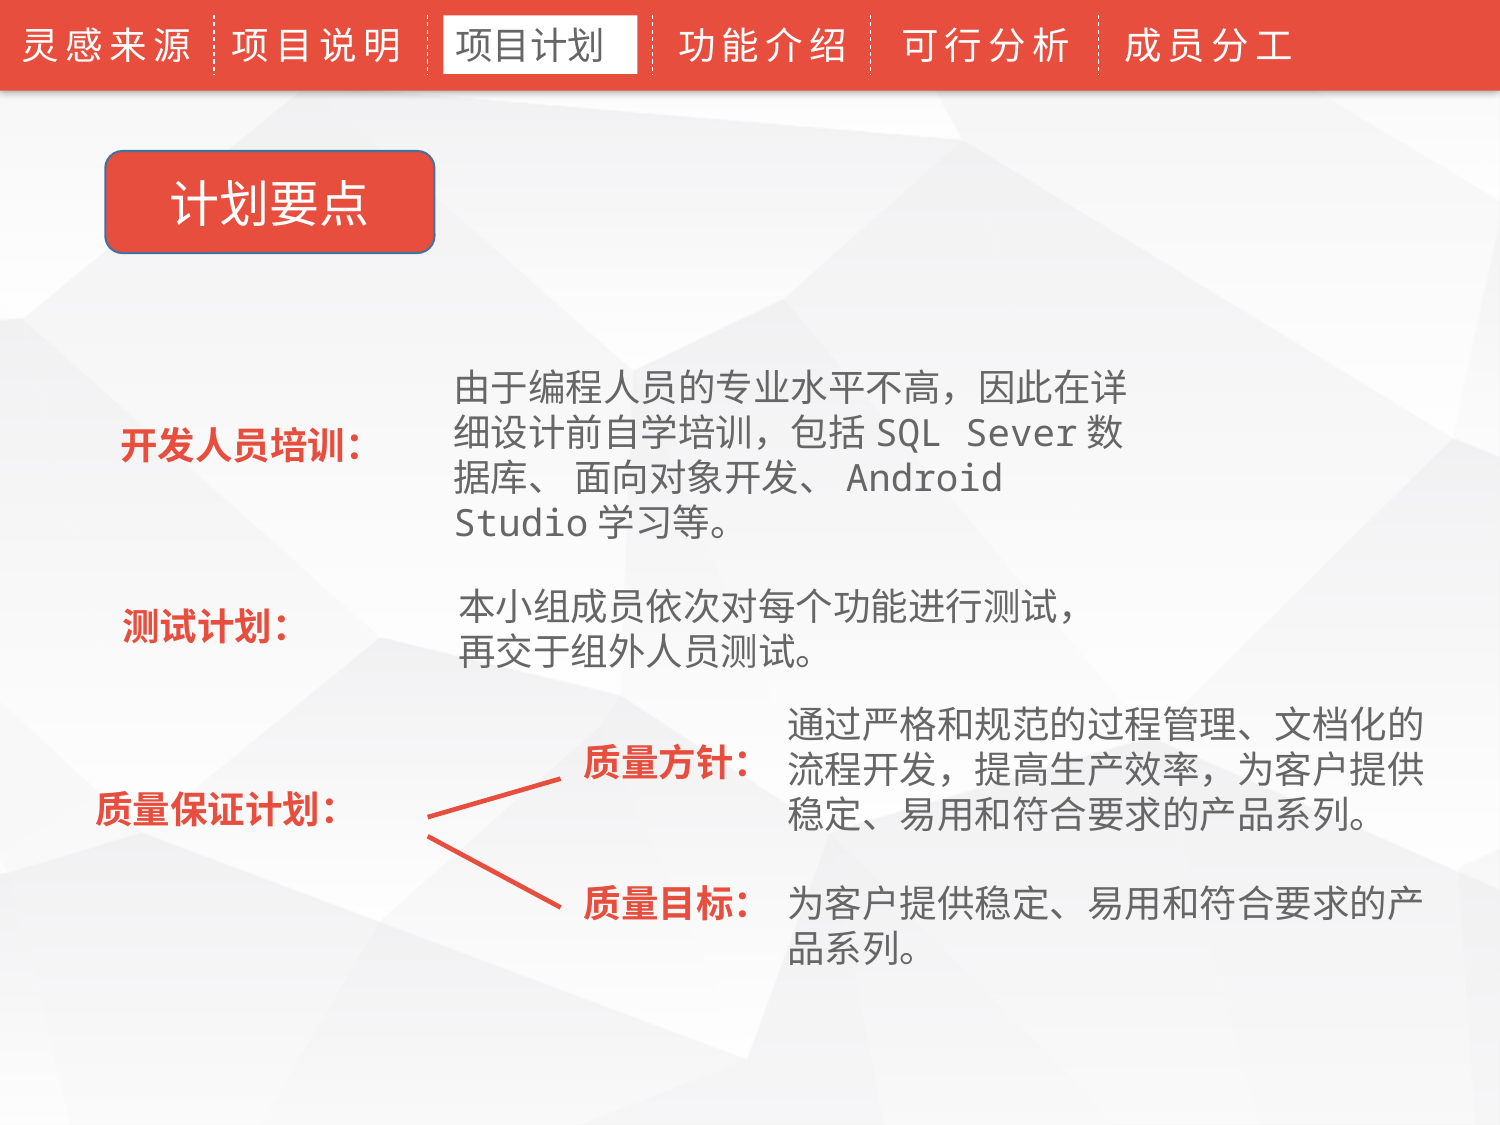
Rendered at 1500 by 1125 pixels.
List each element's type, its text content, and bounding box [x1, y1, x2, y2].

text_box 质量目标： [568, 872, 772, 932]
picture [0, 92, 1500, 1125]
text_box 计划要点 [104, 149, 436, 255]
text_box 开发人员培训： [105, 414, 438, 475]
text_box 可行分析 [886, 14, 1098, 75]
text_box [0, 0, 1500, 92]
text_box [427, 778, 561, 818]
text_box 成员分工 [1109, 14, 1322, 75]
text_box 功能介绍 [663, 14, 870, 75]
text_box 功能介绍 [871, 14, 876, 75]
text_box 质量方针： [568, 731, 772, 791]
text_box 质量保证计划： [80, 779, 444, 839]
text_box 项目说明 [217, 14, 427, 75]
text_box 为客户提供稳定、易用和符合要求的产品系列。 [772, 872, 1469, 978]
text_box 灵感来源 [7, 14, 213, 75]
text_box 由于编程人员的专业水平不高，因此在详细设计前自学培训，包括SQL Sever数据库、 面向对象开发、Android Studio学习等。 [438, 356, 1151, 552]
text_box 项目计划 [440, 14, 652, 75]
text_box 本小组成员依次对每个功能进行测试，再交于组外人员测试。 [443, 575, 1140, 681]
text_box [427, 836, 561, 908]
text_box 测试计划： [107, 595, 443, 656]
text_box 通过严格和规范的过程管理、文档化的流程开发，提高生产效率，为客户提供稳定、易用和符合要求的产品系列。 [772, 693, 1469, 844]
